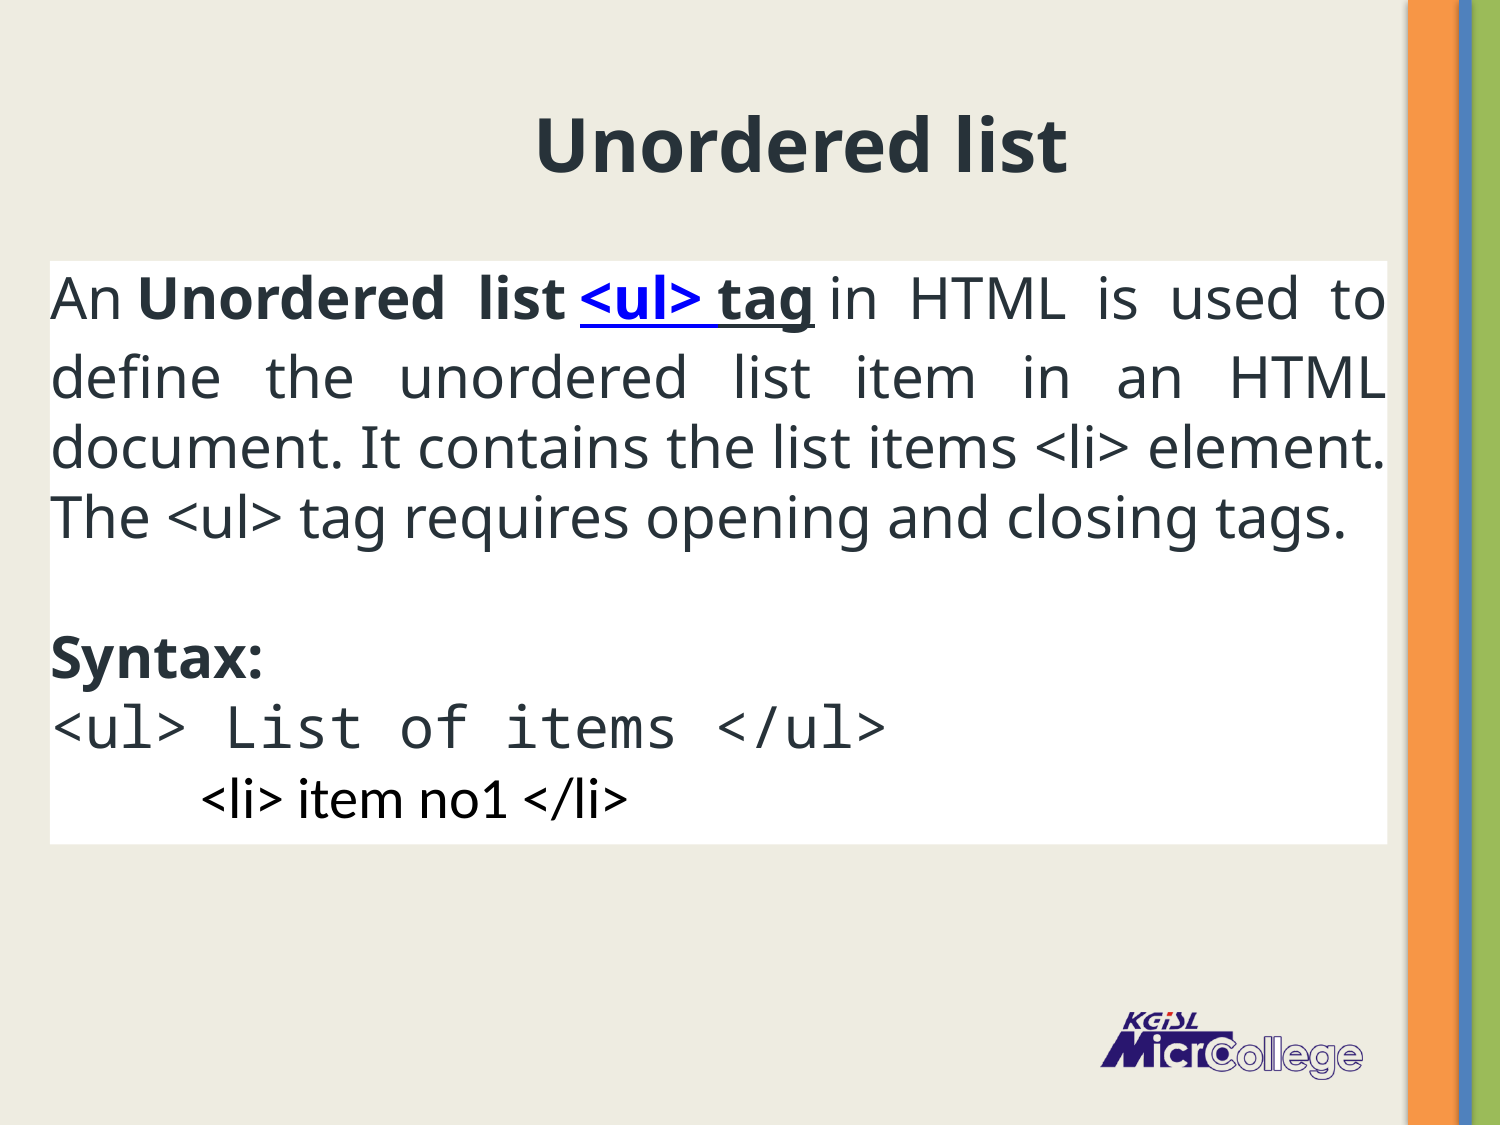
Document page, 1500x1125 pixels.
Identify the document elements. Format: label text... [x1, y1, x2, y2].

text_box An Unordered list <ul> tag in HTML is used to define the unordered list item in an HTML document. It contains the list items <li> element. The <ul> tag requires opening and closing tags. Syntax: <ul> List of items </ul> <li> item no1 </li> [49, 260, 1388, 845]
text_box Unordered list [501, 90, 1252, 195]
picture [1099, 1012, 1363, 1080]
